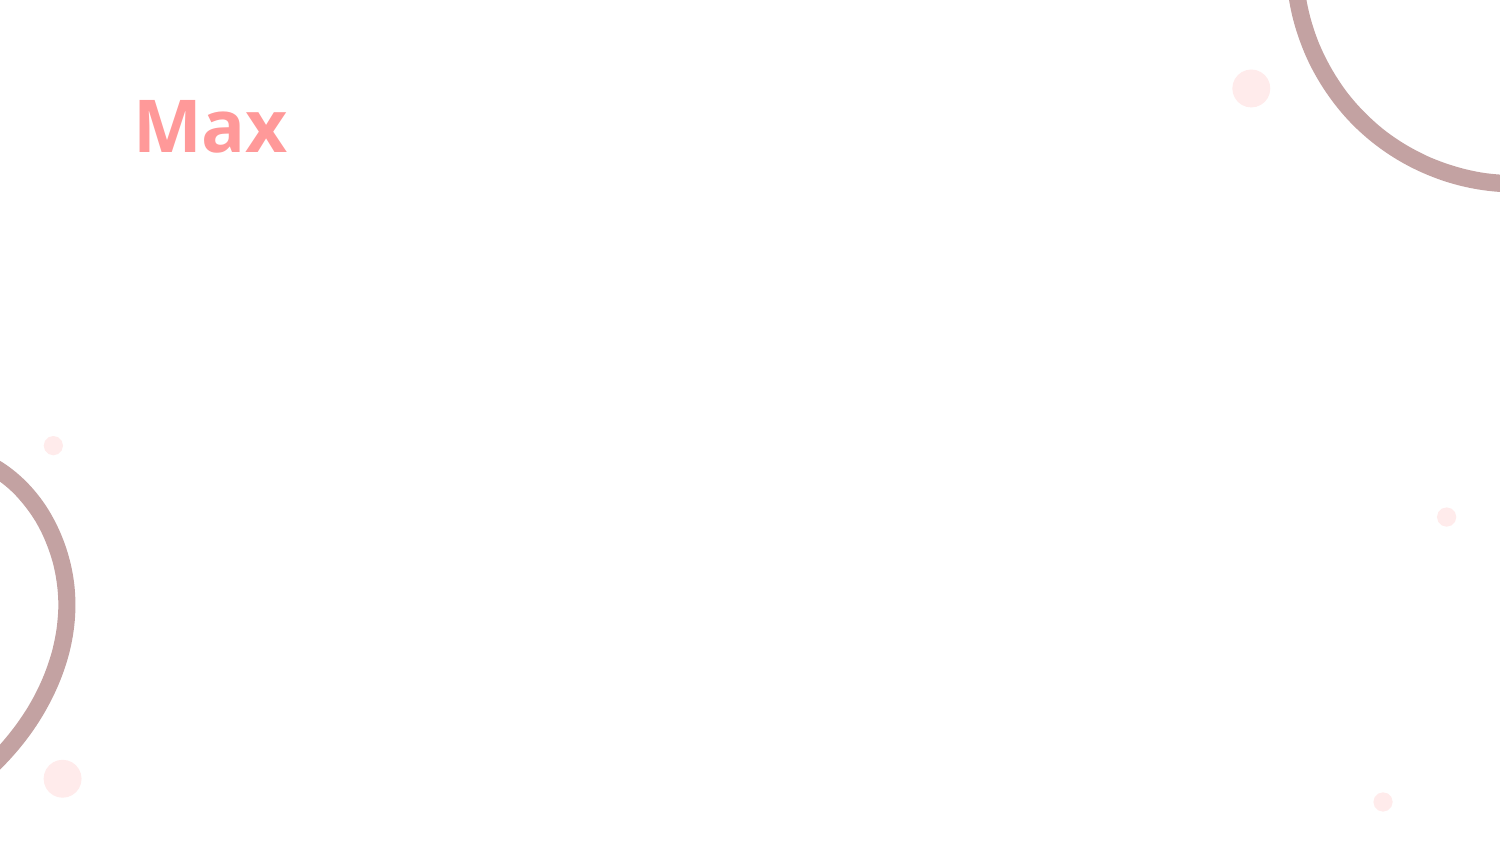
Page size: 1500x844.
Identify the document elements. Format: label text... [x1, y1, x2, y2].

title Max [118, 64, 1382, 159]
